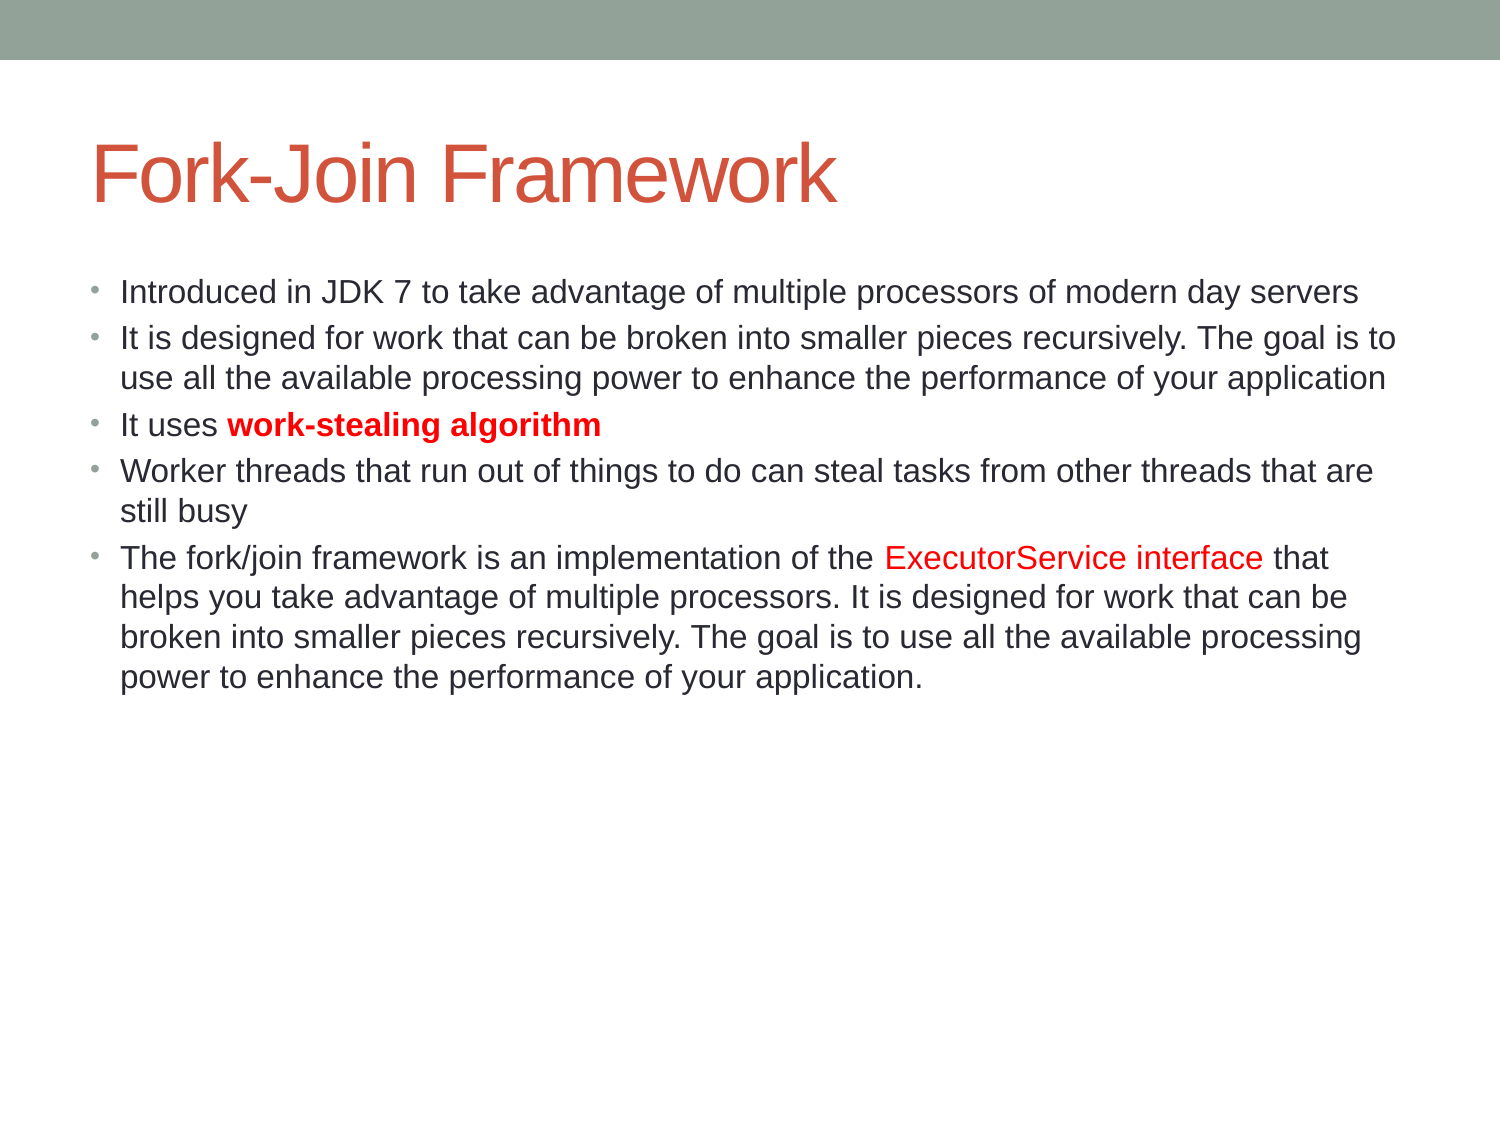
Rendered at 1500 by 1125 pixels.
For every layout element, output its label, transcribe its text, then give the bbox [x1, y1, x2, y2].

list Introduced in JDK 7 to take advantage of multiple processors of modern day servers It is designed for work that can be broken into smaller pieces recursively. The goal is to use all the available processing power to enhance the performance of your application It uses work-stealing algorithm Worker threads that run out of things to do can steal tasks from other threads that are still busy The fork/join framework is an implementation of the ExecutorService interface that helps you take advantage of multiple processors. It is designed for work that can be broken into smaller pieces recursively. The goal is to use all the available processing power to enhance the performance of your application. [75, 262, 1425, 1063]
title Fork-Join Framework [75, 87, 1425, 250]
